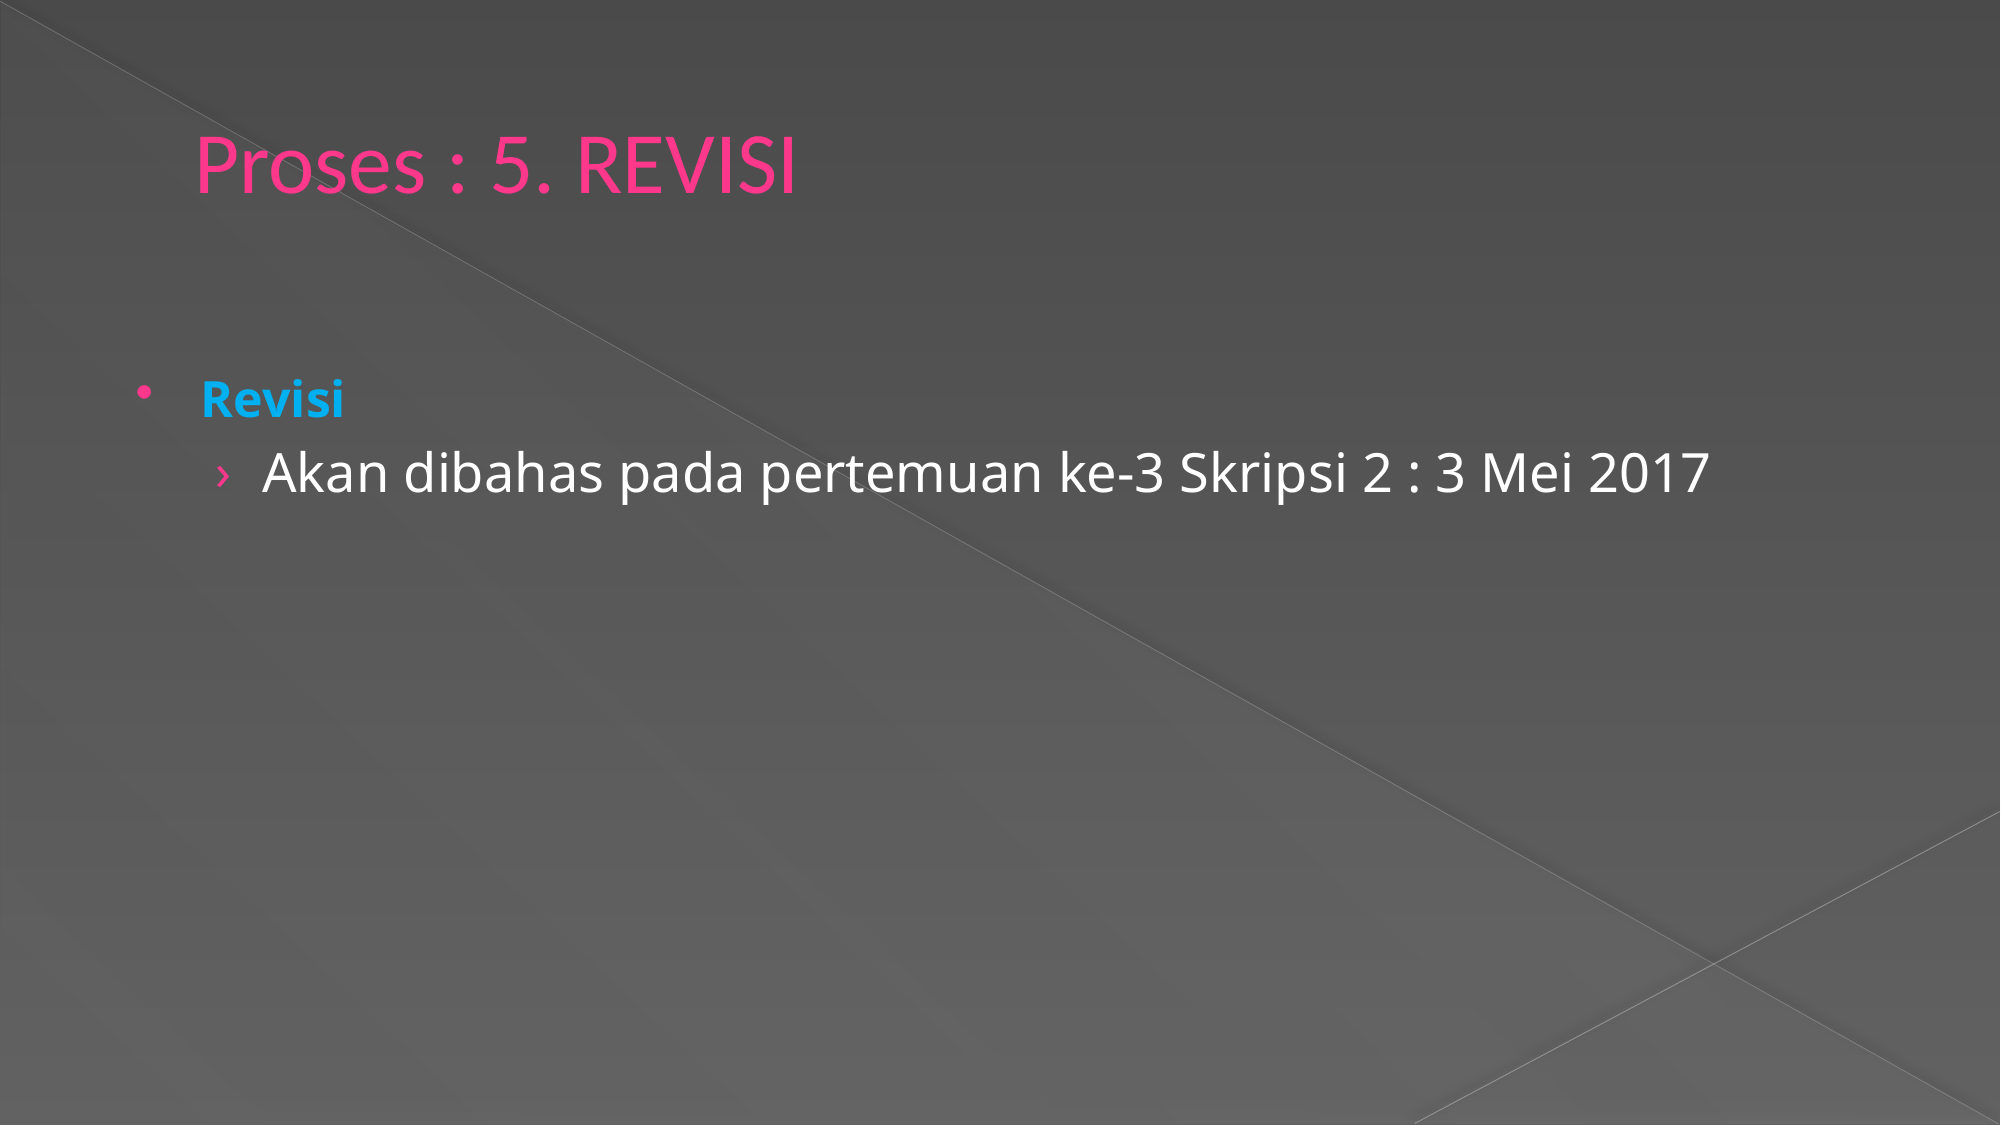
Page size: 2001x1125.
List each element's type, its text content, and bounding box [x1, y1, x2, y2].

list Revisi Akan dibahas pada pertemuan ke-3 Skripsi 2 : 3 Mei 2017 [112, 360, 1888, 1099]
title Proses : 5. REVISI [99, 43, 1900, 274]
